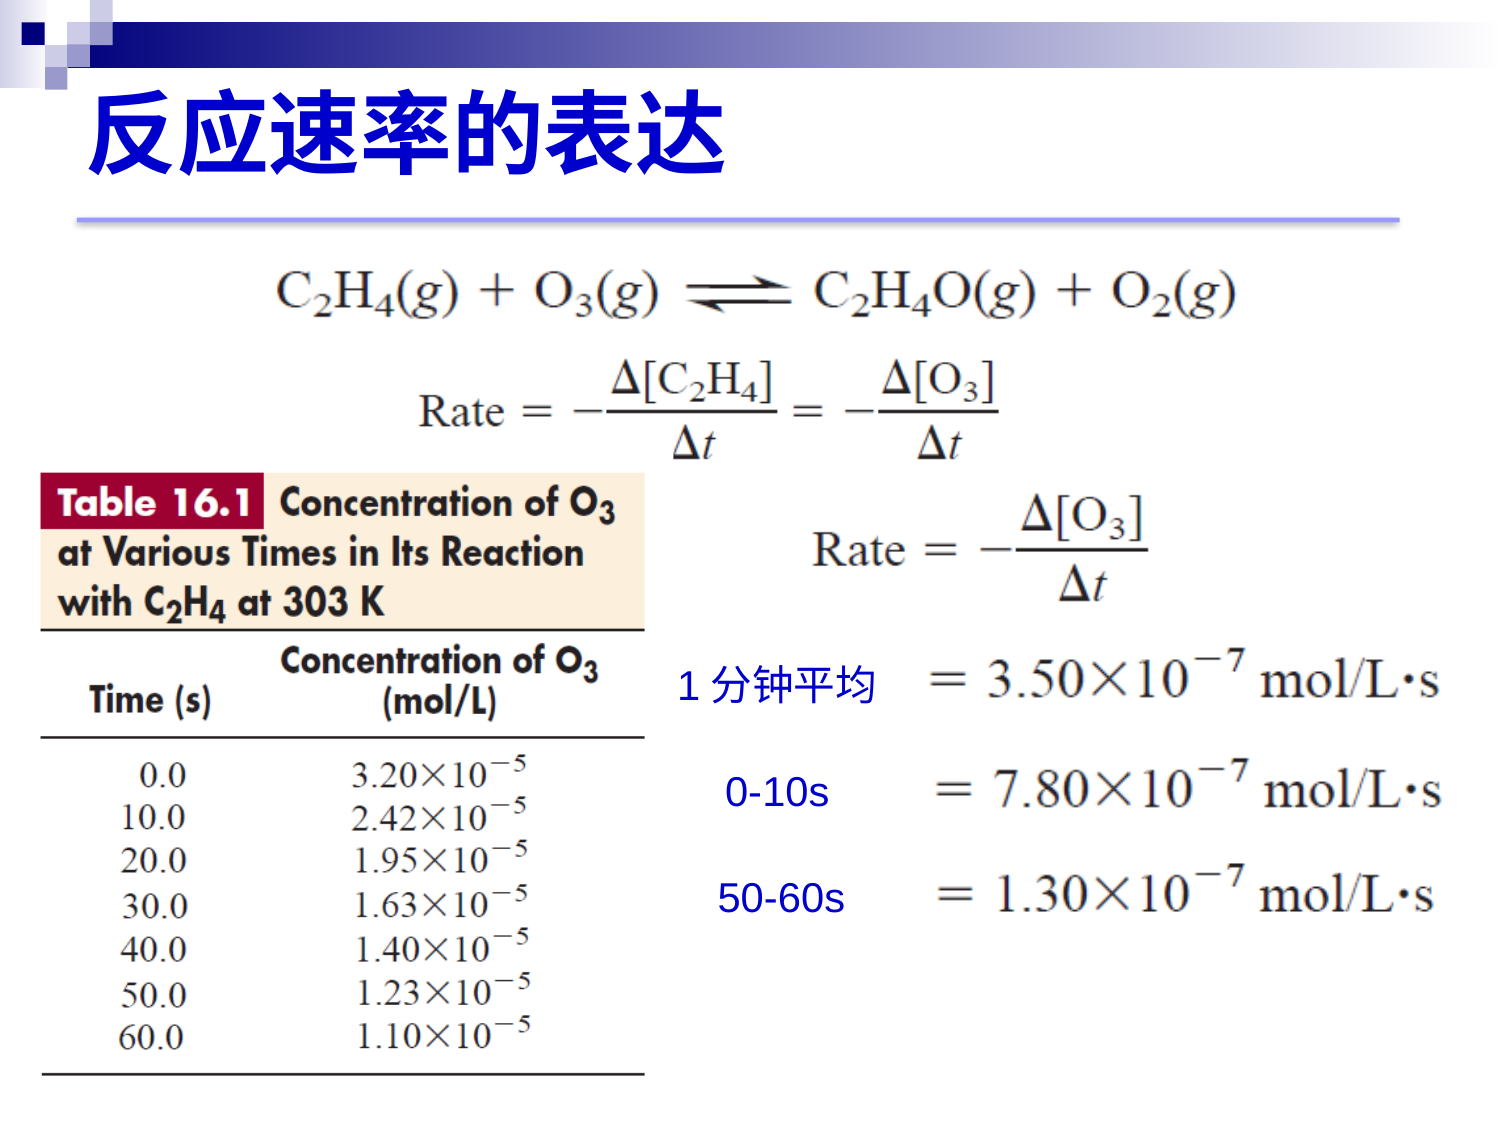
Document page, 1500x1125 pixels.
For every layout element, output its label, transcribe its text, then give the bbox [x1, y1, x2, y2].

text_box [76, 217, 1400, 223]
text_box 0-10s [710, 757, 845, 823]
picture [229, 249, 1259, 340]
text_box 1分钟平均 [677, 651, 893, 716]
picture [926, 747, 1459, 829]
picture [0, 343, 1011, 1101]
title 反应速率的表达 [70, 58, 1421, 204]
picture [785, 485, 1460, 741]
picture [926, 862, 1448, 935]
text_box 50-60s [702, 863, 861, 929]
